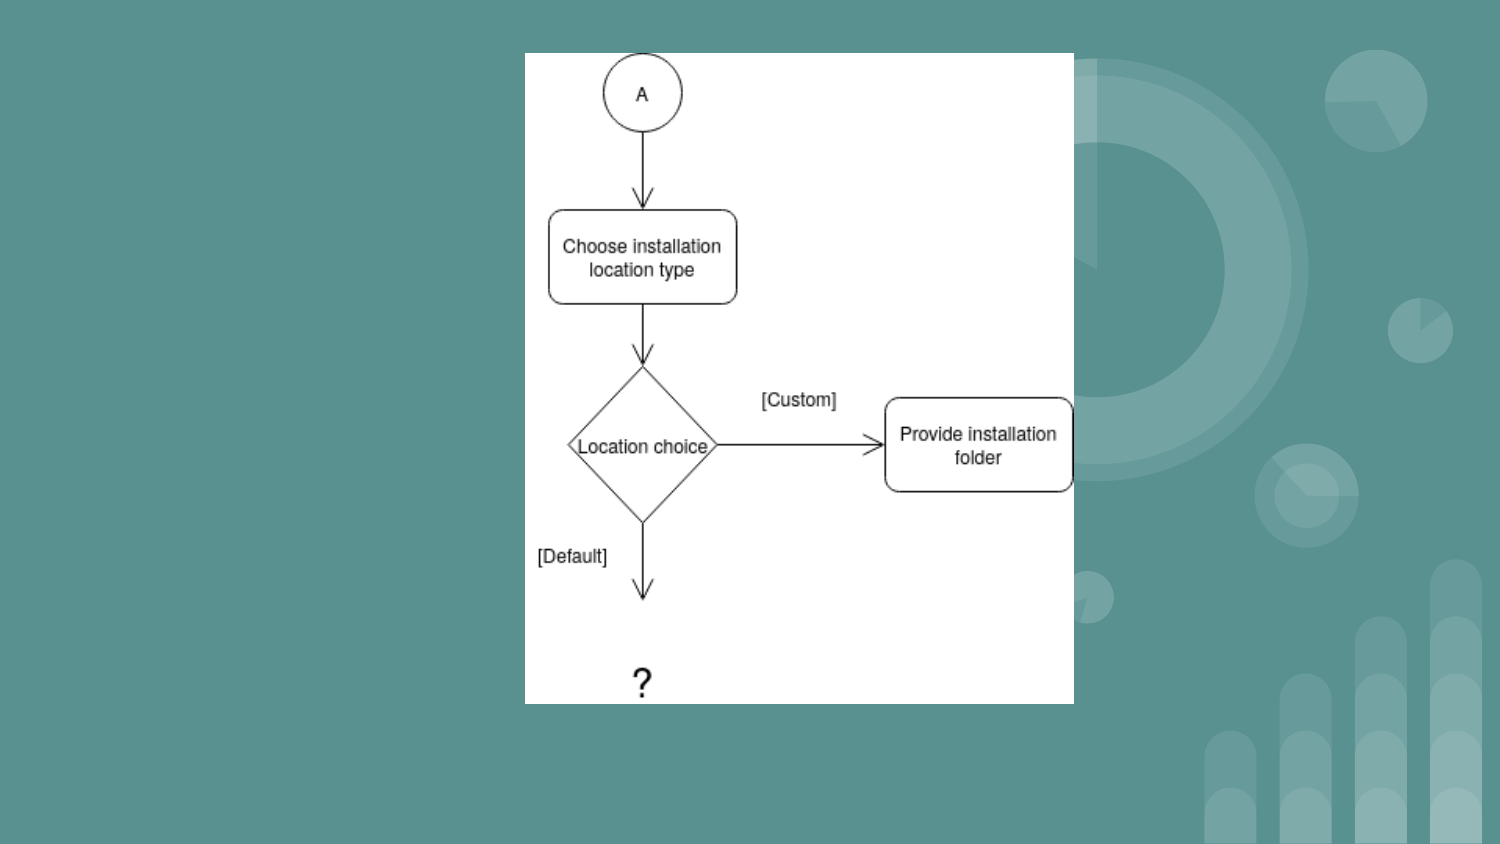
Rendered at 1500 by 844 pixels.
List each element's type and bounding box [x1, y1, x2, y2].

picture [525, 53, 1074, 705]
